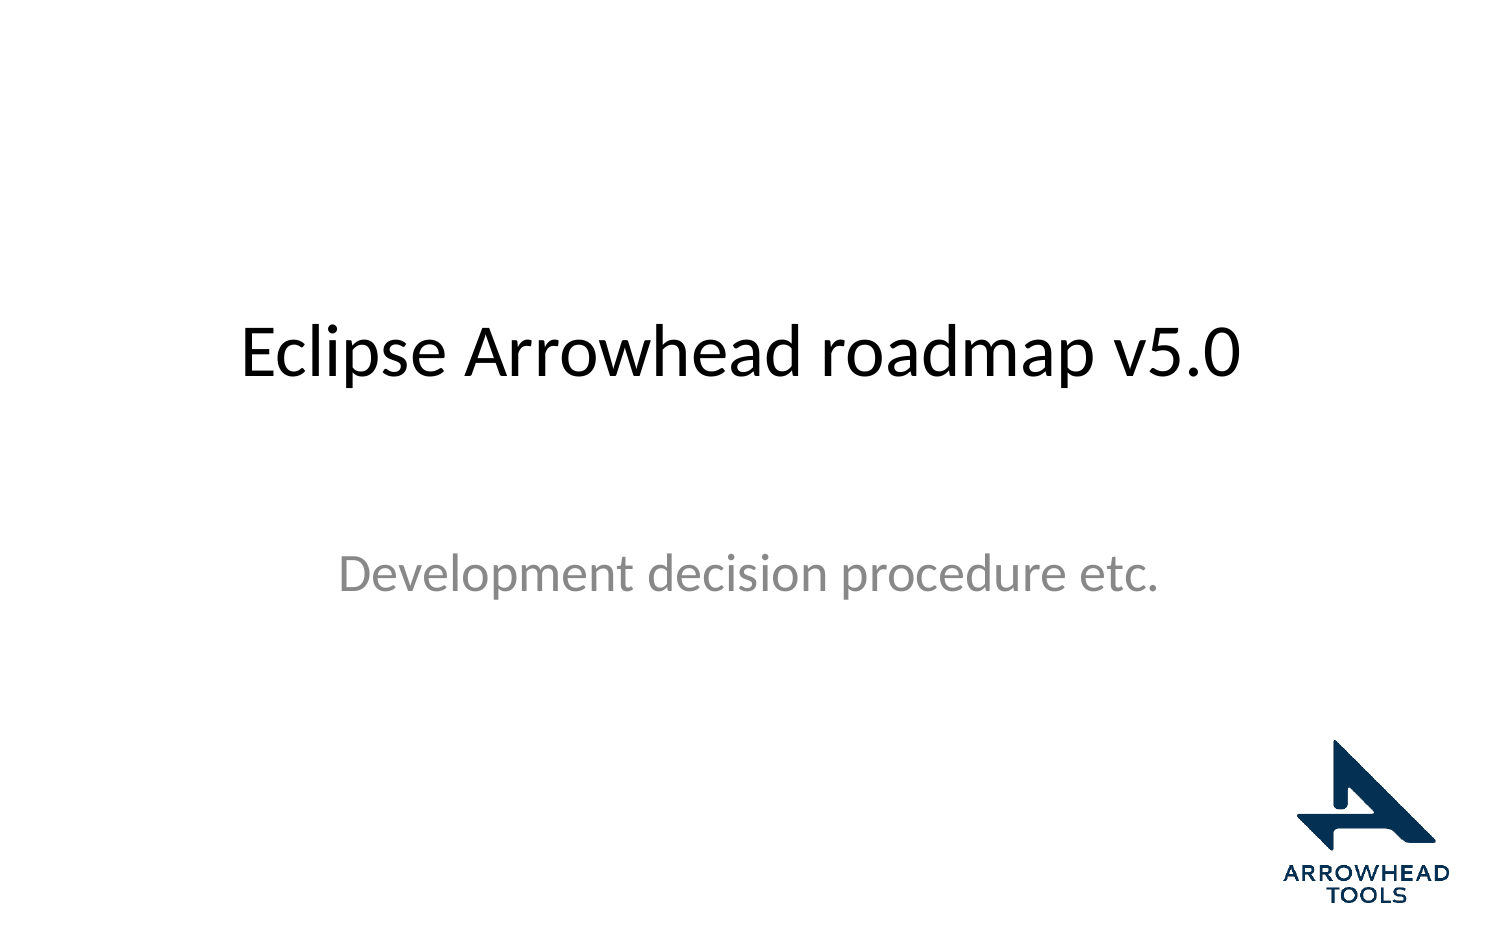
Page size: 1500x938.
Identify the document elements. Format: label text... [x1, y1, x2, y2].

title Eclipse Arrowhead roadmap v5.0 [218, 290, 1282, 493]
list Development decision procedure etc. [311, 530, 1189, 772]
picture [1283, 740, 1449, 903]
